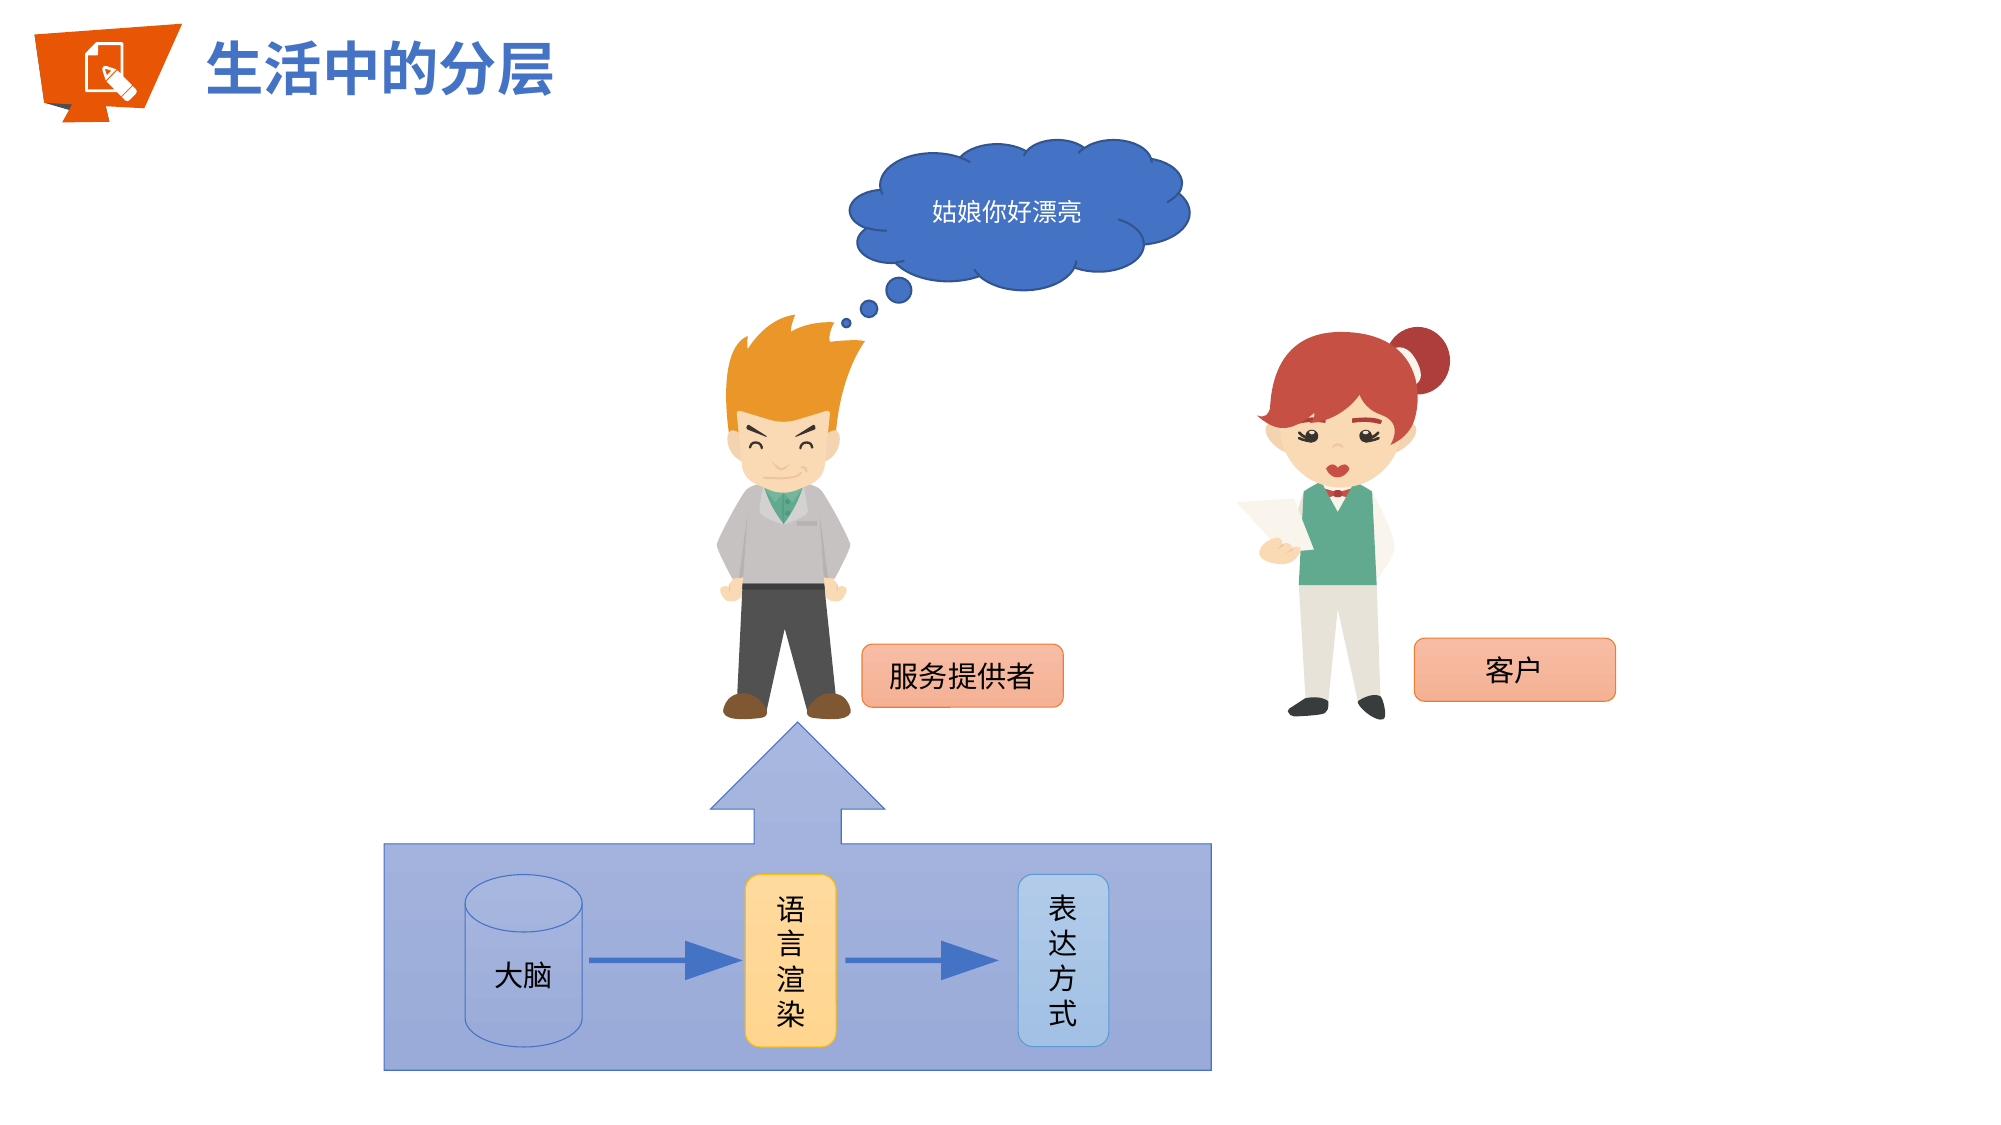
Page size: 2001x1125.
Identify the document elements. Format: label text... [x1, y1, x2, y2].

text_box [34, 23, 1019, 123]
text_box 姑娘你好漂亮 [859, 299, 879, 319]
text_box 客户 [1451, 637, 1617, 702]
text_box 服务提供者 [866, 643, 1064, 708]
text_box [464, 874, 1109, 1047]
text_box 姑娘你好漂亮 [848, 138, 1191, 292]
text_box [1236, 326, 1451, 722]
text_box 姑娘你好漂亮 [885, 276, 913, 304]
text_box [383, 722, 1212, 1071]
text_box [715, 314, 866, 722]
